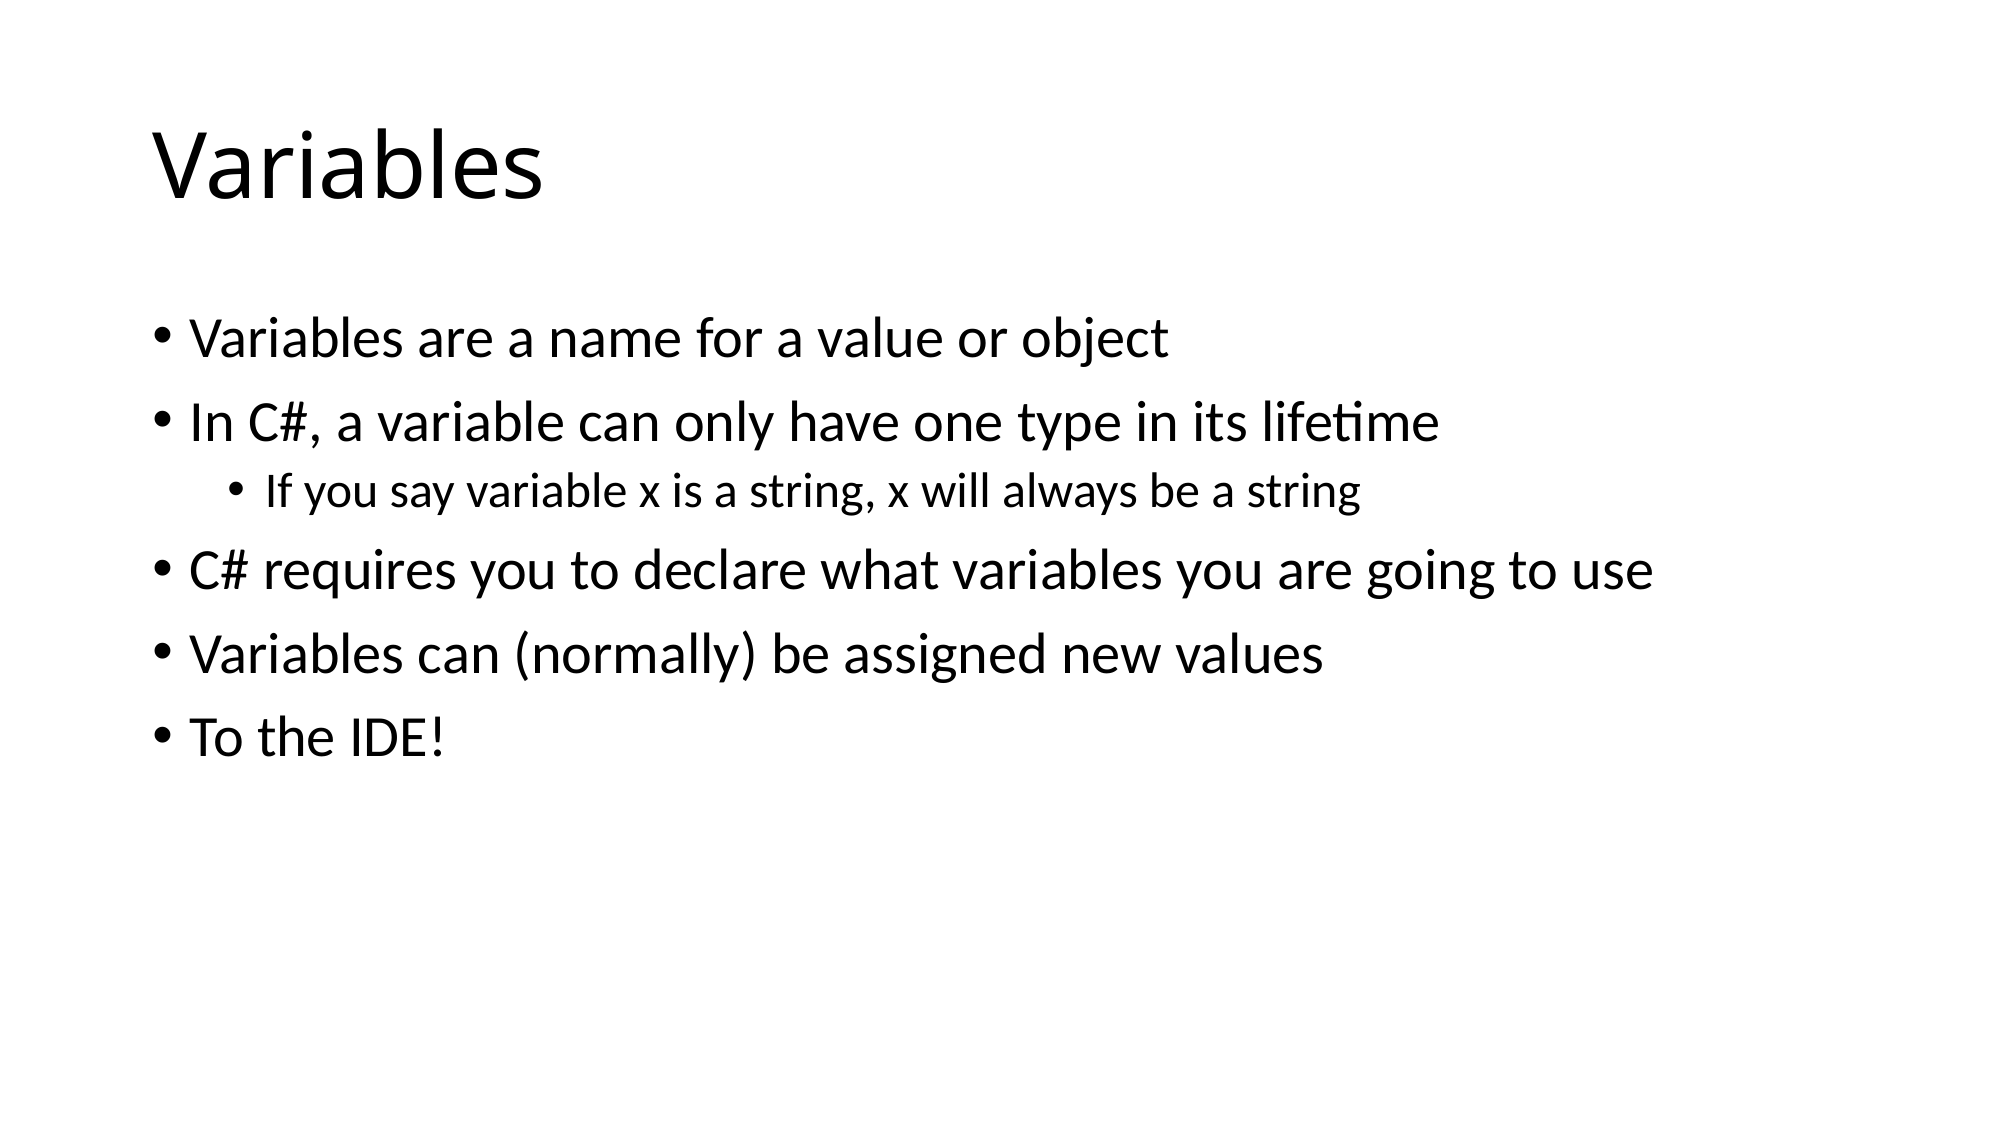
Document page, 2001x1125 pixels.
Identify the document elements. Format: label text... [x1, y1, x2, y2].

list Variables are a name for a value or object In C#, a variable can only have one type in its lifetime If you say variable x is a string, x will always be a string C# requires you to declare what variables you are going to use Variables can (normally) be assigned new values To the IDE! [137, 299, 1863, 1014]
title Variables [137, 59, 1863, 278]
